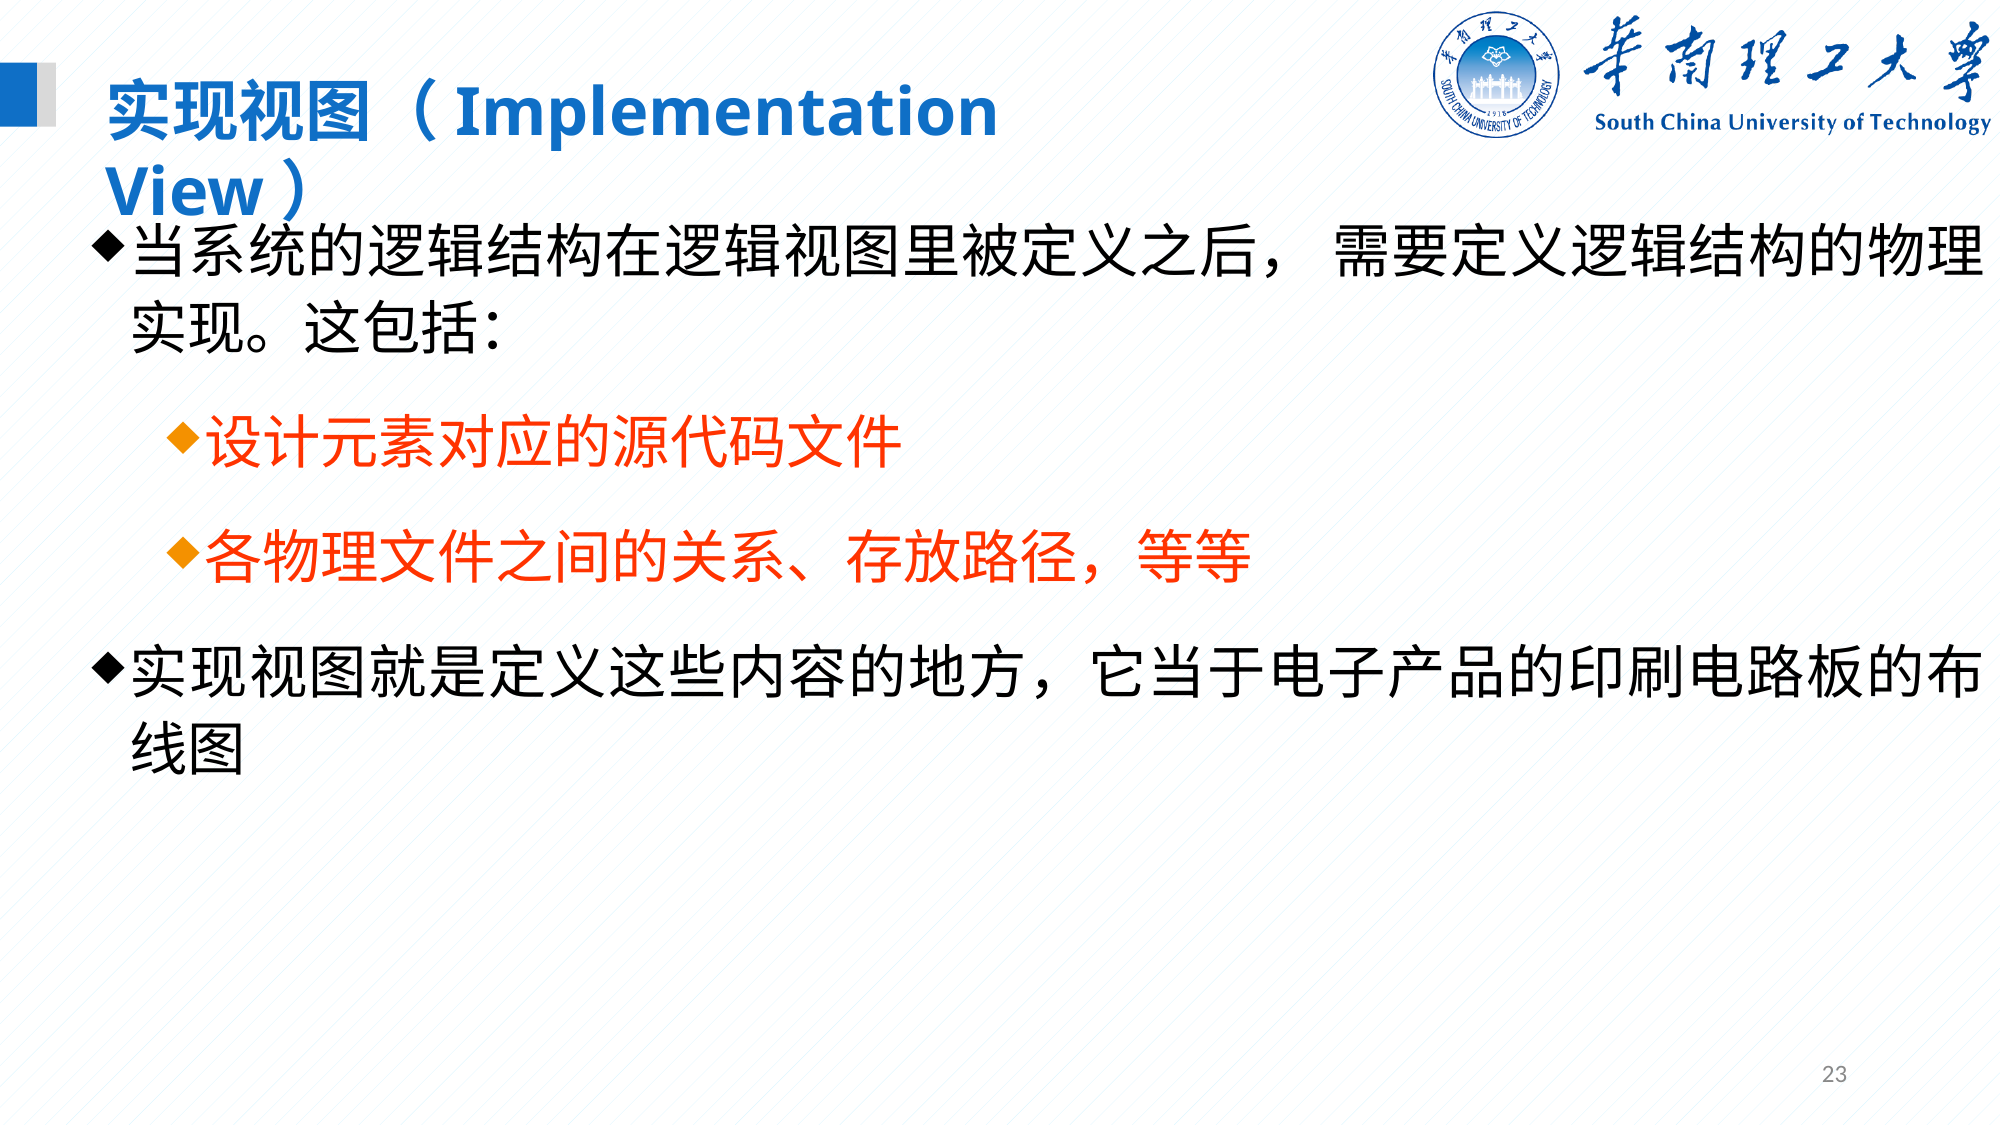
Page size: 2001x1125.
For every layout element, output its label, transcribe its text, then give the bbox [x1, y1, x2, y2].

list 当系统的逻辑结构在逻辑视图里被定义之后， 需要定义逻辑结构的物理实现。这包括： 设计元素对应的源代码文件 各物理文件之间的关系、存放路径，等等 实现视图就是定义这些内容的地方，它当于电子产品的印刷电路板的布线图 [76, 199, 2000, 1045]
picture [1433, 11, 1991, 138]
slide_number 23 [1412, 1045, 1863, 1103]
text_box 实现视图（Implementation View） [90, 61, 1265, 237]
